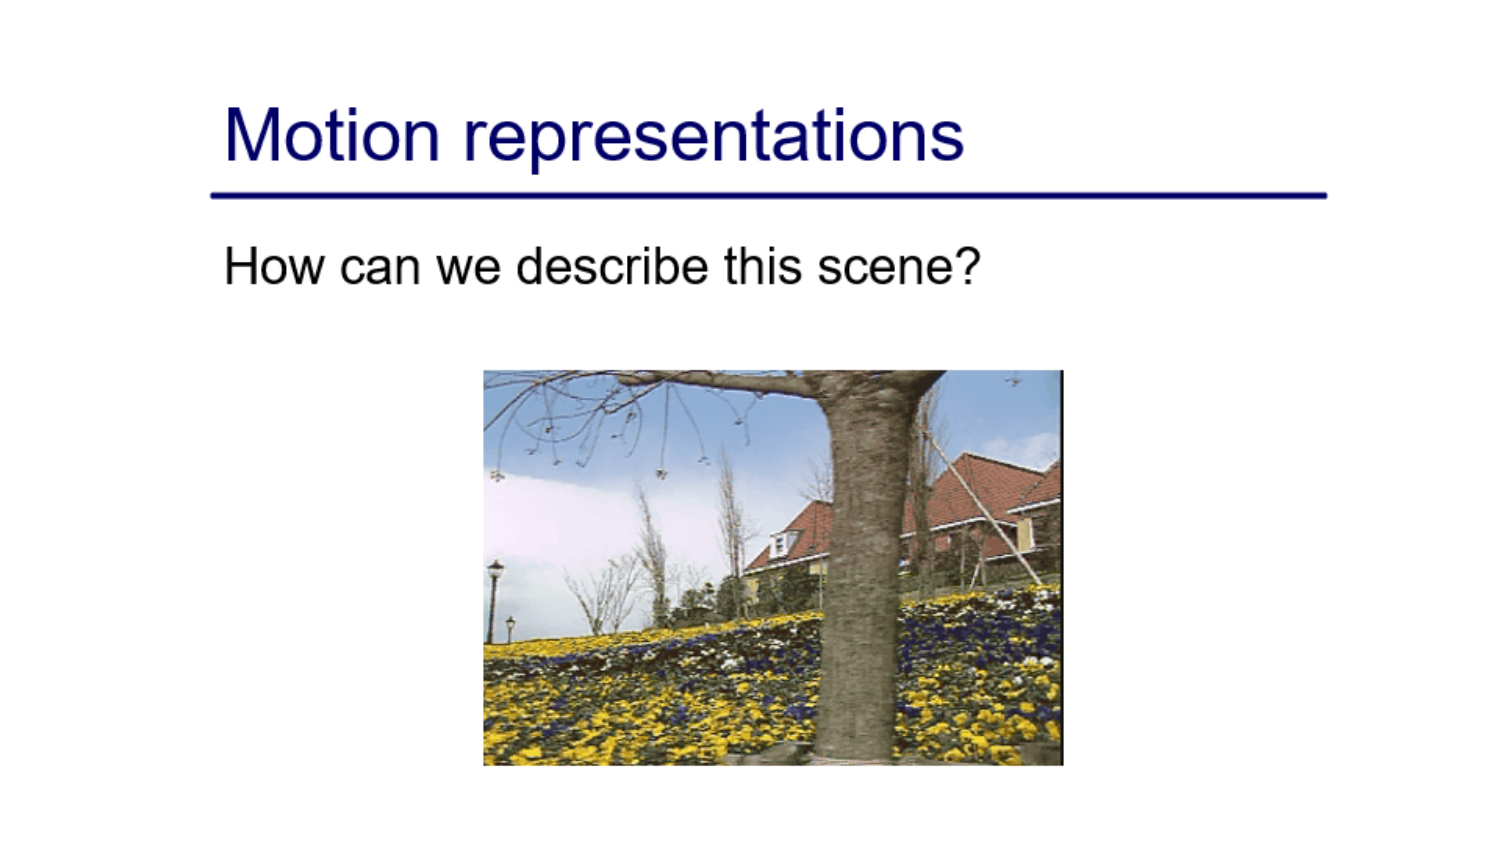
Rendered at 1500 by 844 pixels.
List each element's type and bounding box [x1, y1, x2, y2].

picture [174, 30, 1372, 813]
